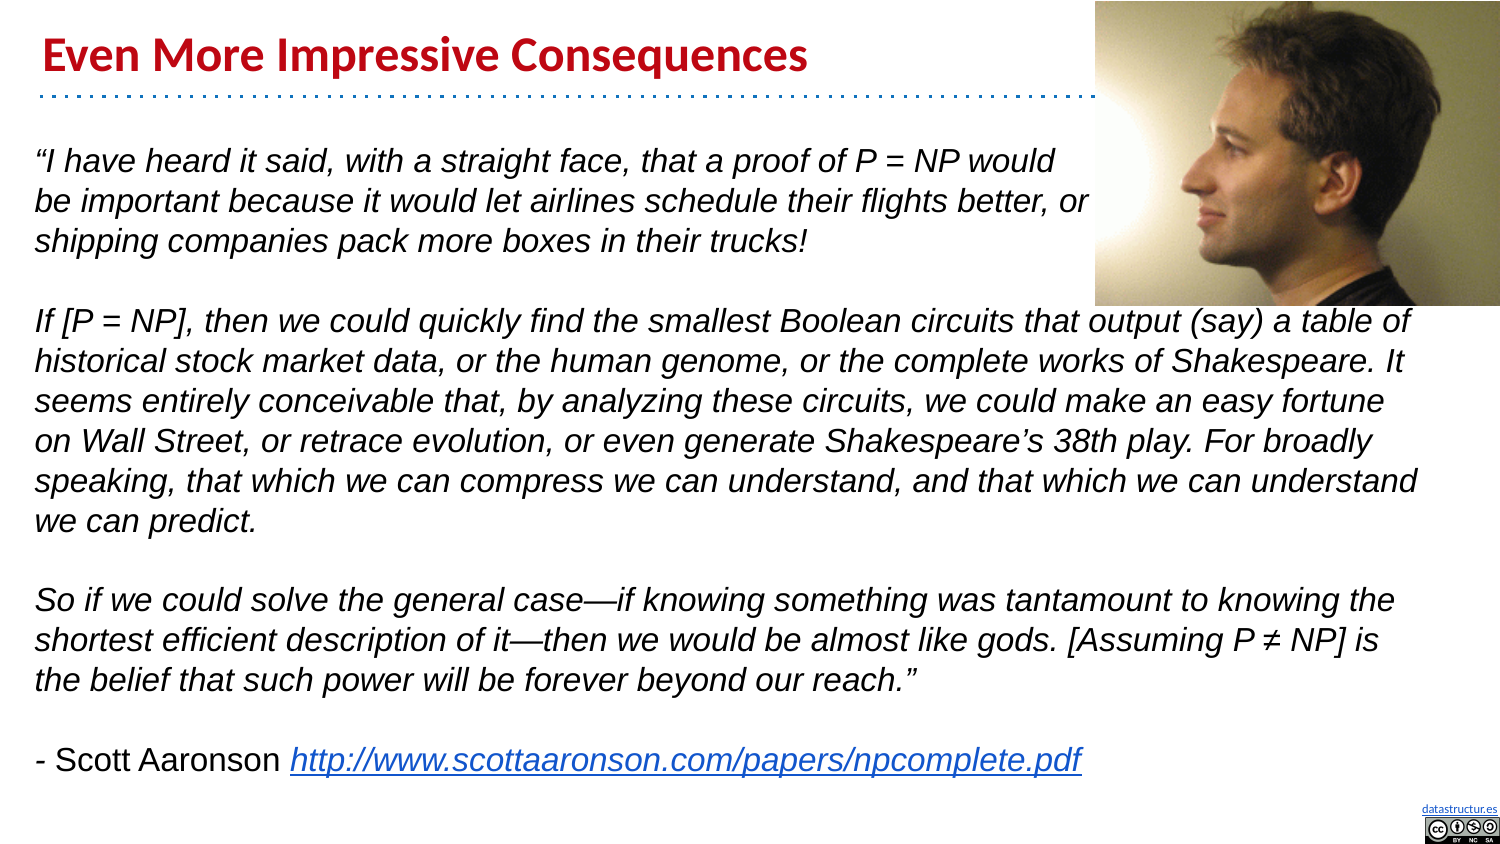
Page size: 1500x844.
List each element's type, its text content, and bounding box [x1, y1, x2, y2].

title Even More Impressive Consequences Even More Impressive Consequences [27, 15, 1089, 97]
picture [1095, 1, 1500, 306]
text_box “I have heard it said, with a straight face, that a proof of P = NP would be important because it would let airlines schedule their flights better, or shipping companies pack more boxes in their trucks! If [P = NP], then we could quickly find the smallest Boolean circuits that output (say) a table of historical stock market data, or the human genome, or the complete works of Shakespeare. It seems entirely conceivable that, by analyzing these circuits, we could make an easy fortune on Wall Street, or retrace evolution, or even generate Shakespeare’s 38th play. For broadly speaking, that which we can compress we can understand, and that which we can understand we can predict. So if we could solve the general case—if knowing something was tantamount to knowing the shortest efficient description of it—then we would be almost like gods. [Assuming P ≠ NP] is the belief that such power will be forever beyond our reach.” - Scott Aaronson http://www.scottaaronson.com/papers/npcomplete.pdf [19, 124, 1446, 813]
picture [1425, 817, 1500, 844]
